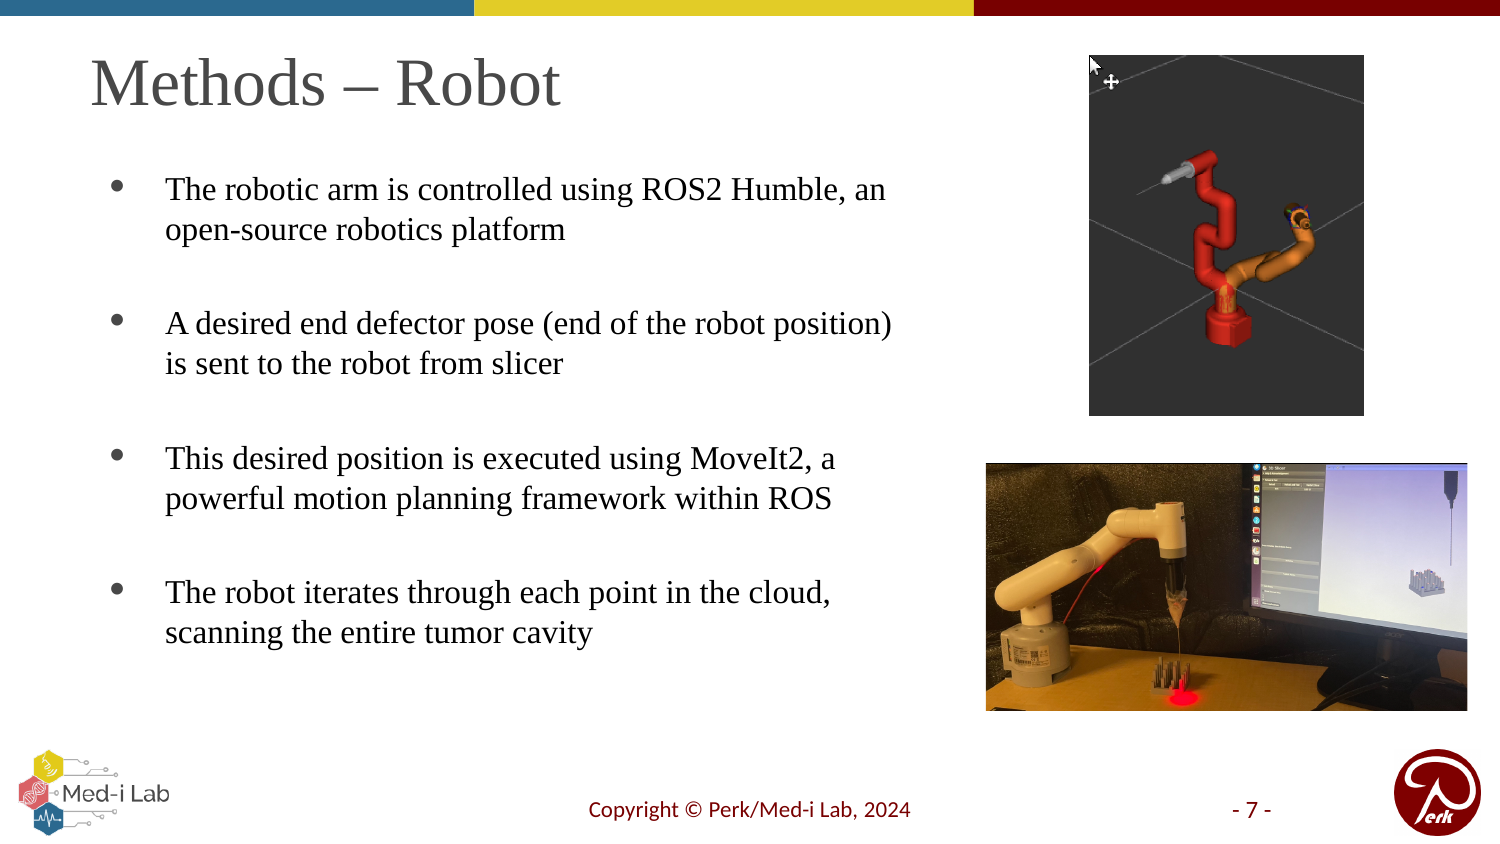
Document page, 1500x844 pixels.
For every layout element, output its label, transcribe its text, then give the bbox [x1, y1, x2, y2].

picture [1394, 749, 1481, 836]
picture [18, 749, 169, 836]
list The robotic arm is controlled using ROS2 Humble, an open-source robotics platform A desired end defector pose (end of the robot position) is sent to the robot from slicer This desired position is executed using MoveIt2, a powerful motion planning framework within ROS The robot iterates through each point in the cloud, scanning the entire tumor cavity [75, 159, 930, 786]
picture [1089, 55, 1364, 416]
picture [985, 463, 1468, 711]
title Methods – Robot [75, 29, 1425, 128]
slide_number - 7 - [1186, 785, 1287, 831]
